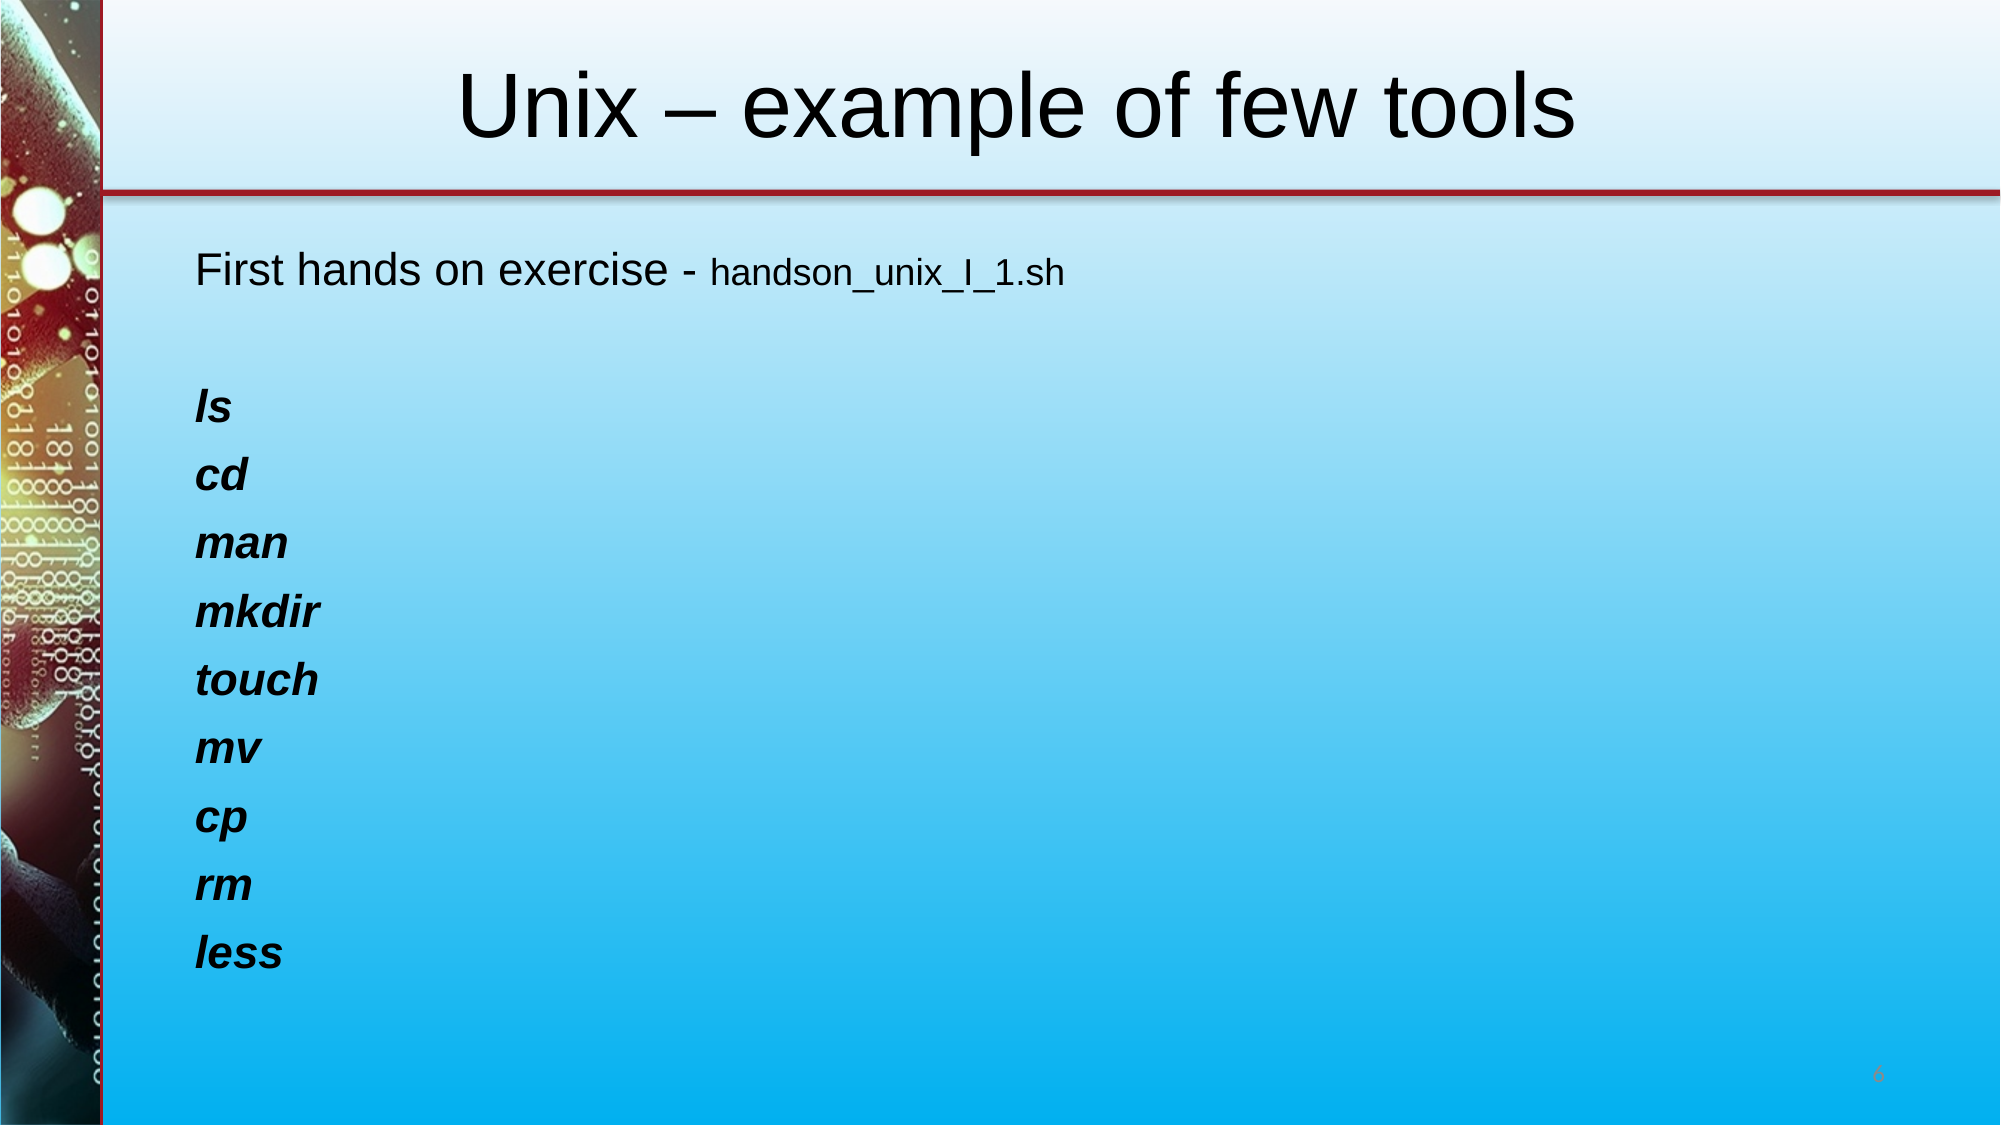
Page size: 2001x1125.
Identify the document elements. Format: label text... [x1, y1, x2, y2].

picture [1, 1, 100, 1124]
text_box Unix – example of few tools [135, 31, 1900, 170]
text_box 6 [1433, 1042, 1900, 1103]
text_box First hands on exercise - handson_unix_I_1.sh ls cd man mkdir touch mv cp rm less [179, 232, 1500, 332]
